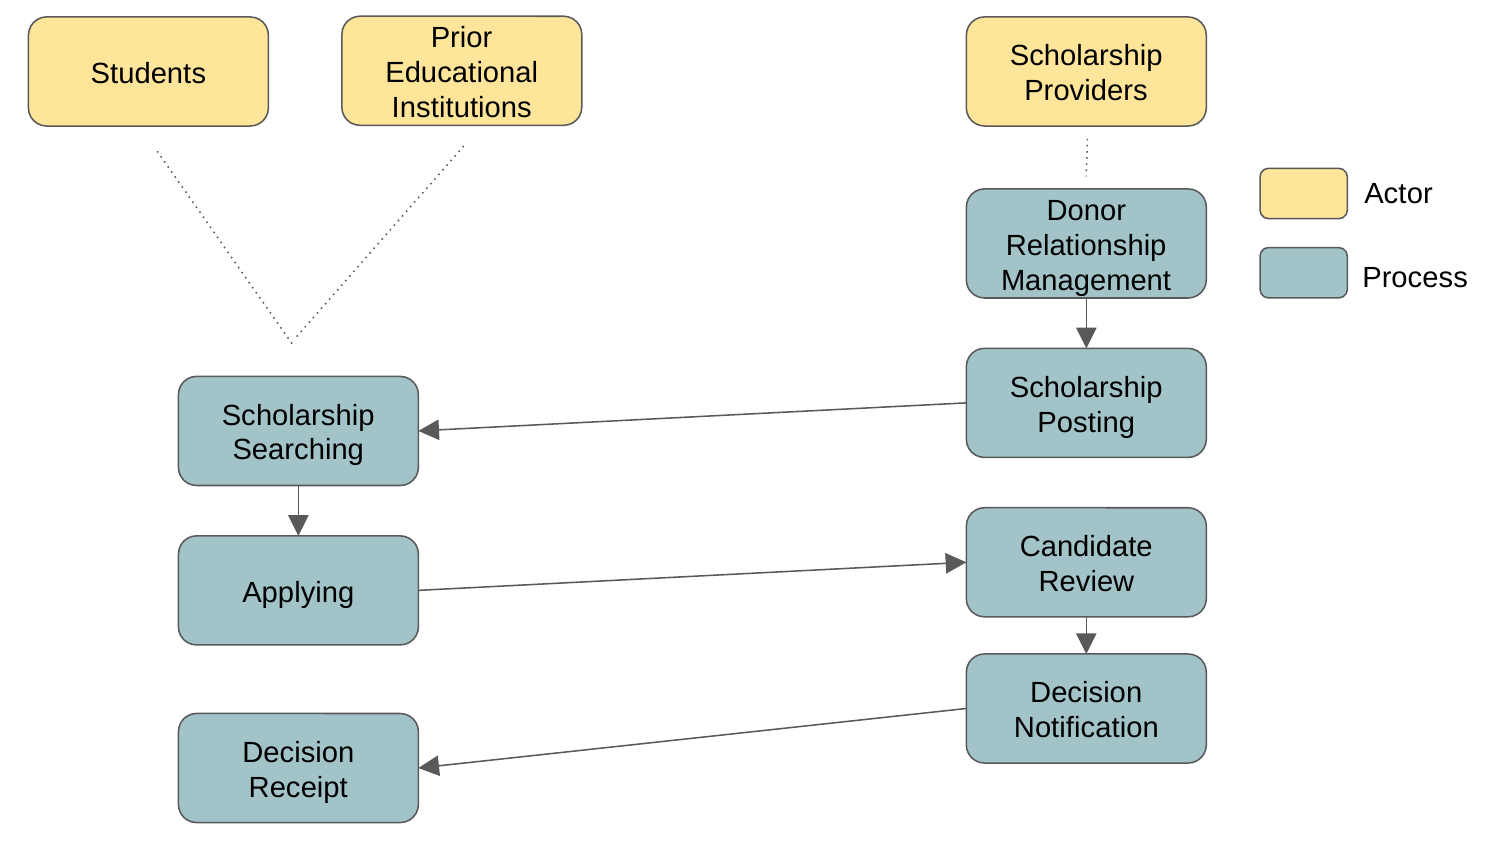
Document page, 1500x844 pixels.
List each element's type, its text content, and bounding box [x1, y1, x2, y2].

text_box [295, 145, 464, 338]
text_box Scholarship Searching [178, 376, 419, 486]
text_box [418, 402, 967, 432]
text_box Applying [178, 535, 419, 645]
text_box Process [1347, 242, 1489, 303]
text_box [418, 562, 967, 591]
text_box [418, 708, 967, 769]
text_box Decision Notification [966, 653, 1207, 764]
text_box Prior Educational Institutions [341, 16, 582, 126]
text_box Decision Receipt [178, 713, 419, 823]
text_box Candidate Review [966, 507, 1207, 617]
text_box Actor [1349, 159, 1466, 219]
text_box Donor Relationship Management [966, 188, 1207, 298]
text_box Scholarship Posting [966, 348, 1207, 458]
text_box Students [28, 16, 269, 127]
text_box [156, 150, 293, 345]
text_box [1260, 168, 1348, 219]
text_box [1260, 247, 1347, 298]
text_box Scholarship Providers [966, 16, 1207, 127]
